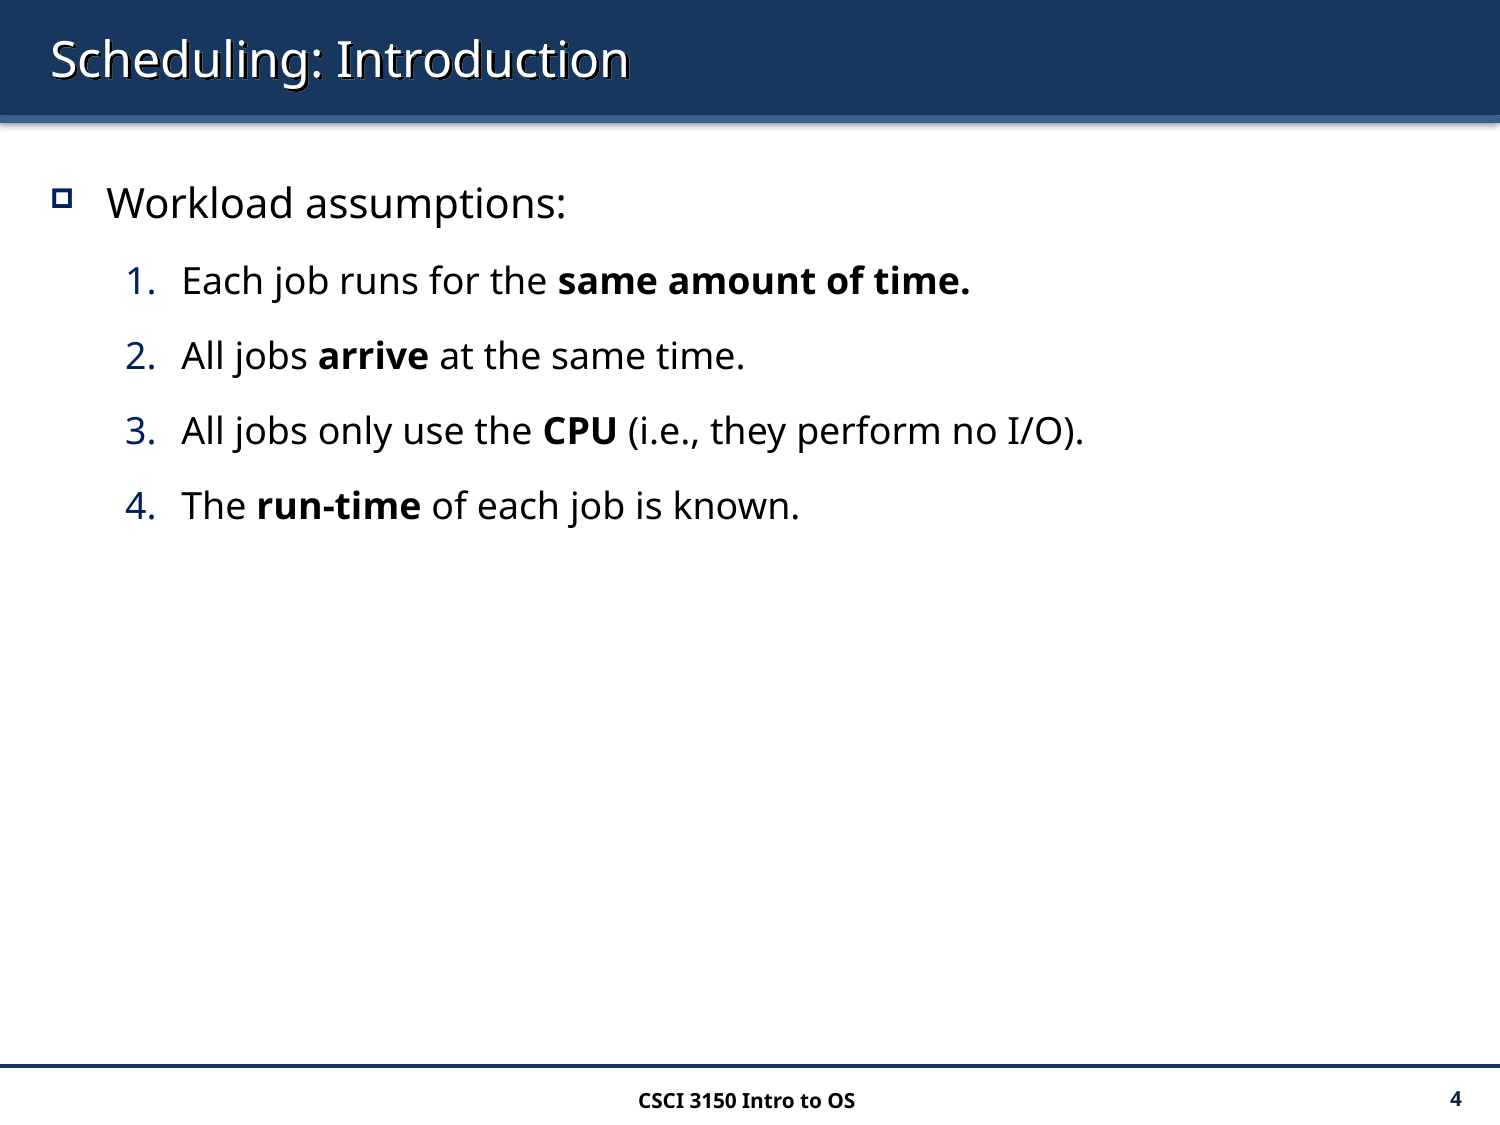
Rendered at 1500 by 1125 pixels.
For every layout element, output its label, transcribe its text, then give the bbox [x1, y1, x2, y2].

slide_number 4 [1306, 1081, 1483, 1118]
footer CSCI 3150 Intro to OS [497, 1079, 997, 1117]
list Workload assumptions: Each job runs for the same amount of time. All jobs arrive at the same time. All jobs only use the CPU (i.e., they perform no I/O). The run-time of each job is known. [34, 144, 1477, 1048]
title Scheduling: Introduction [34, 8, 1477, 106]
